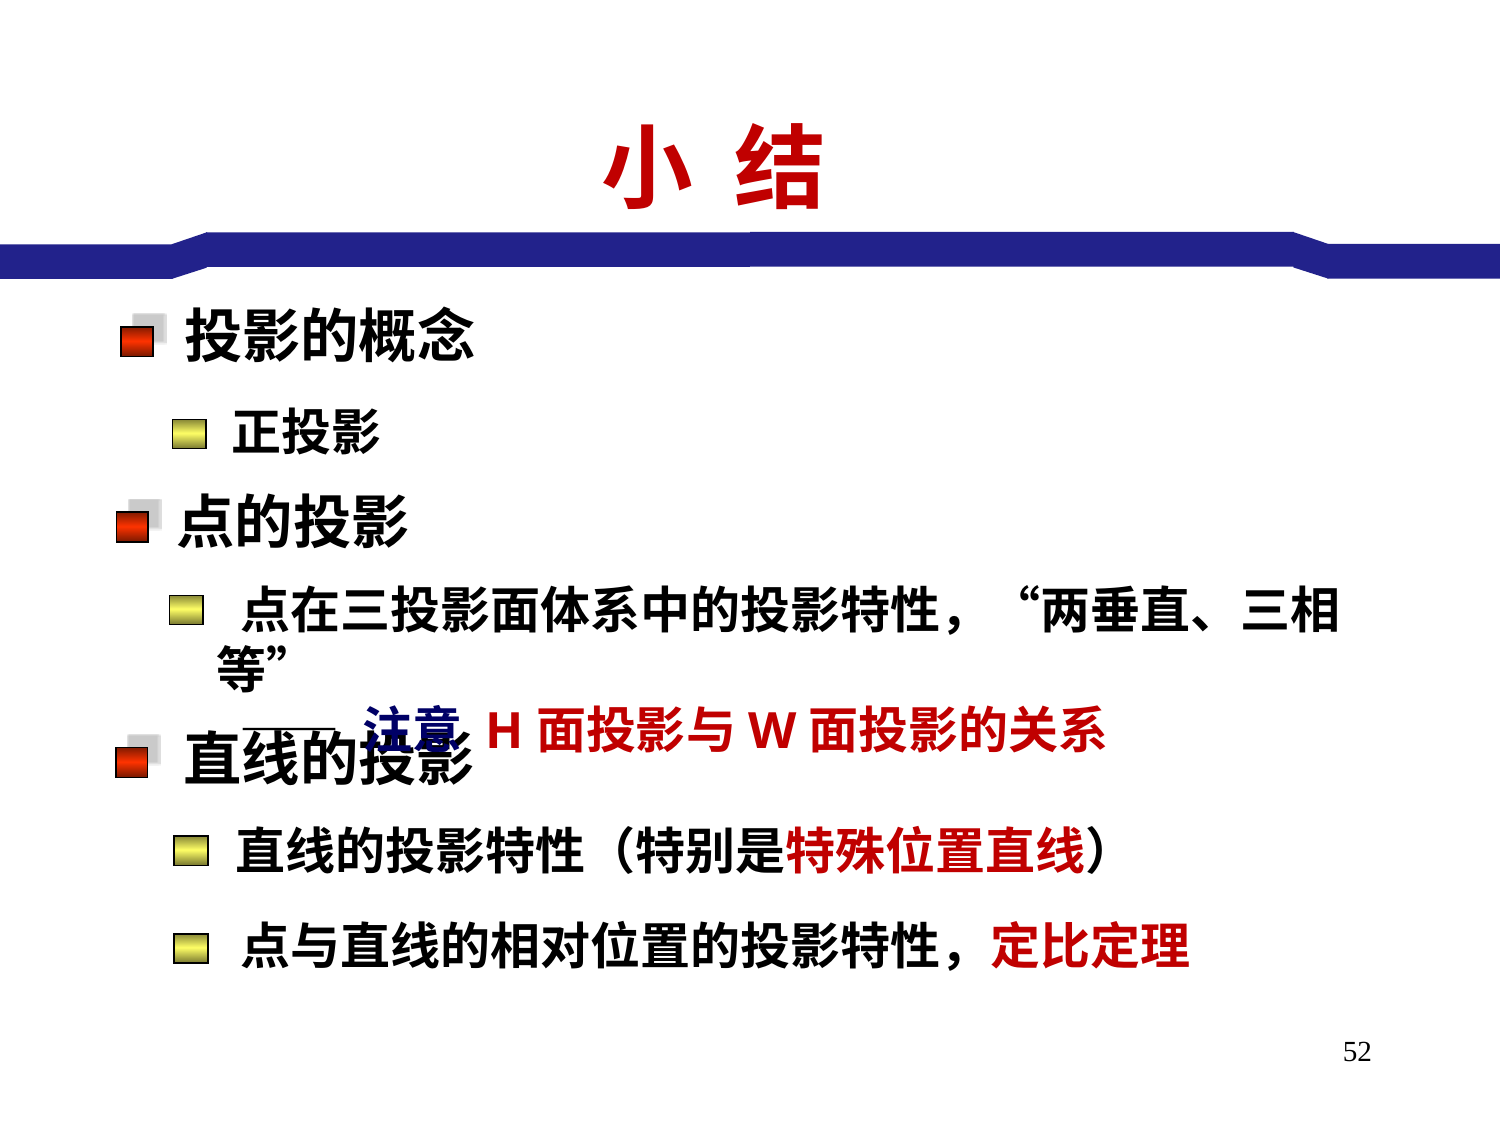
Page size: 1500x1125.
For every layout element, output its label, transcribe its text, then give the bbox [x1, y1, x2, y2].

text_box 点在三投影面体系中的投影特性，“两垂直、三相等” —— 注意 H面投影与W面投影的关系 [202, 571, 1436, 767]
text_box 正投影 [216, 392, 669, 468]
text_box [169, 595, 204, 625]
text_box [0, 231, 1500, 280]
text_box 直线的投影特性（特别是特殊位置直线） [221, 811, 1262, 887]
slide_number 52 [1074, 1025, 1388, 1100]
text_box [115, 747, 148, 778]
text_box [172, 419, 206, 449]
text_box [116, 512, 149, 542]
text_box [121, 326, 153, 357]
text_box [174, 836, 208, 866]
text_box 点的投影 [162, 477, 806, 563]
text_box 小 结 [145, 78, 1282, 198]
text_box 投影的概念 [169, 291, 813, 377]
text_box [174, 933, 208, 963]
text_box 点与直线的相对位置的投影特性，定比定理 [225, 907, 1298, 982]
text_box 直线的投影 [168, 714, 898, 800]
